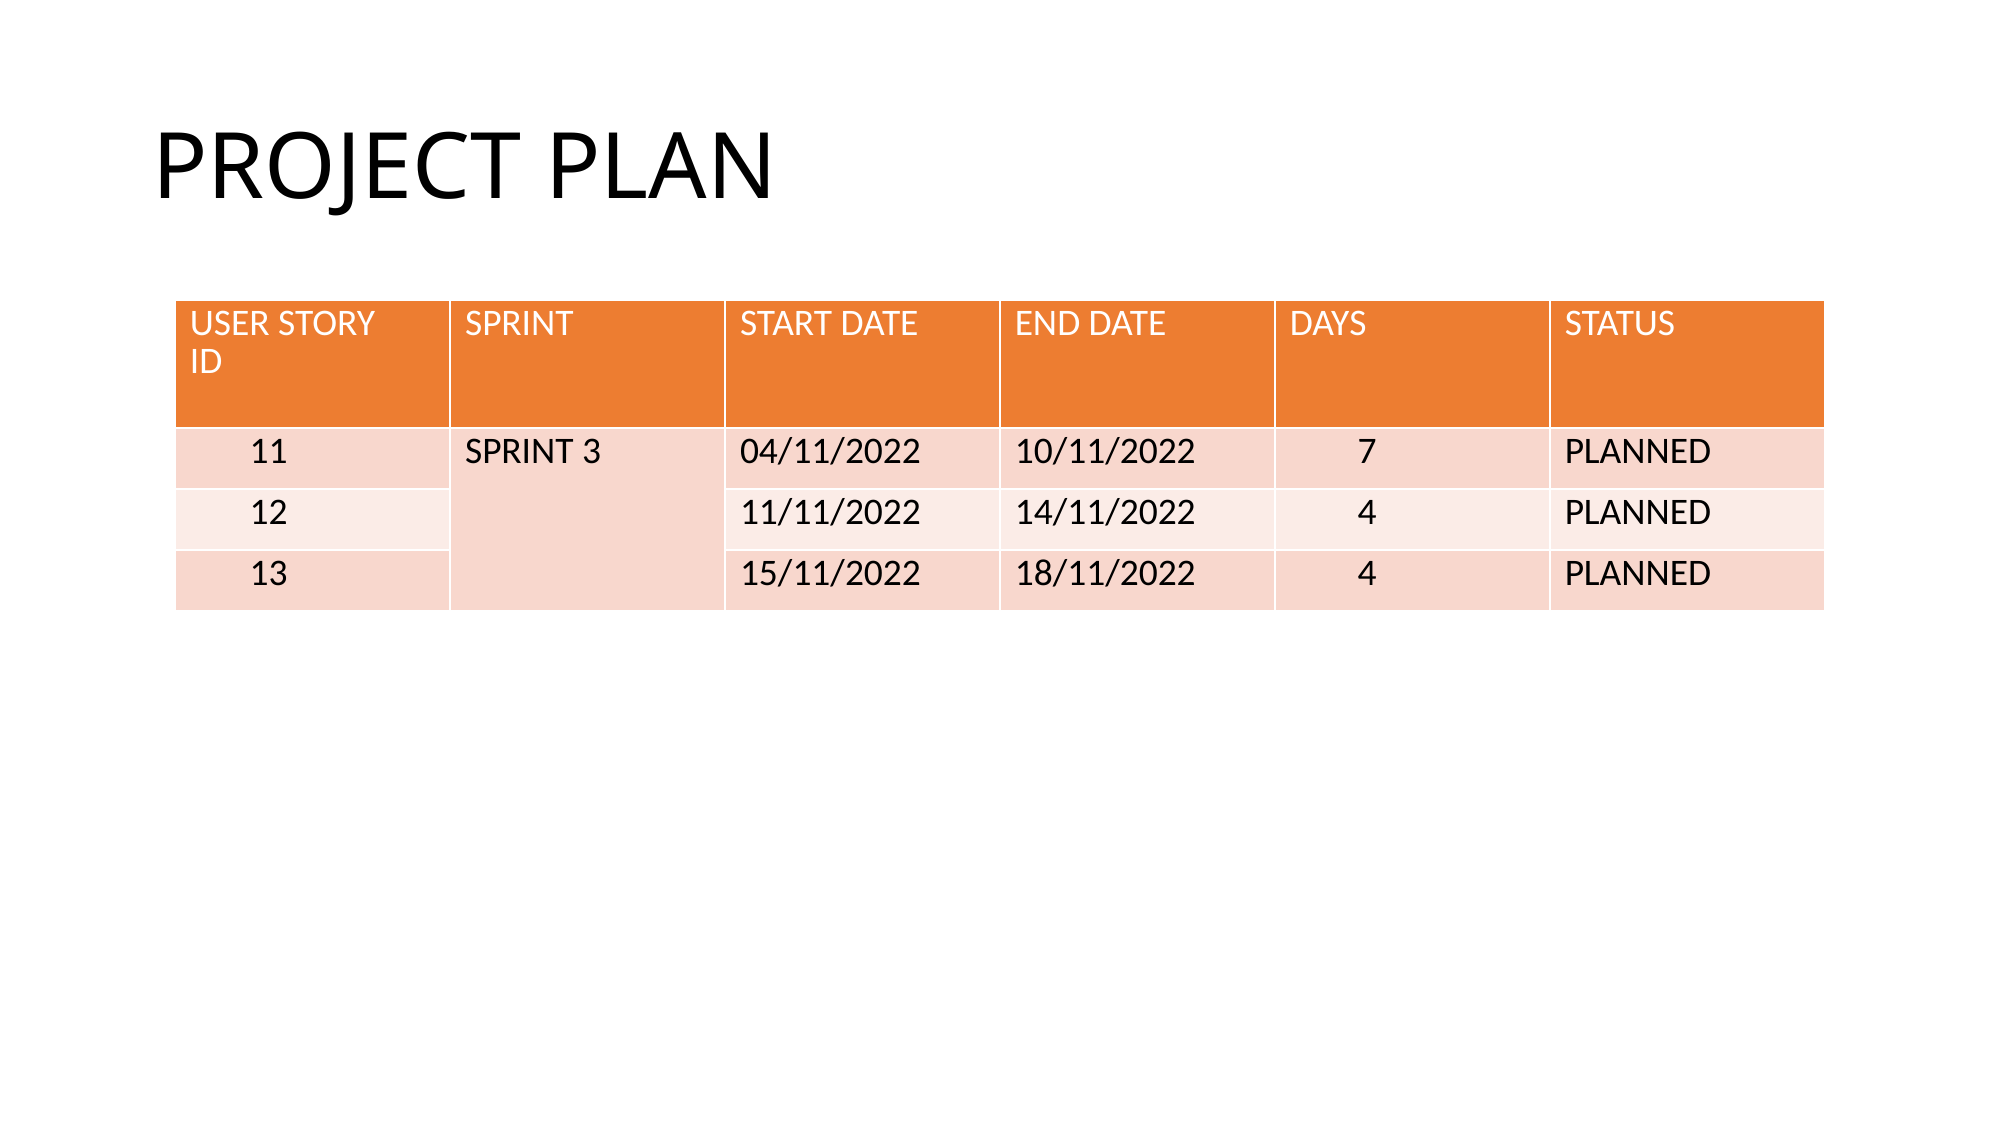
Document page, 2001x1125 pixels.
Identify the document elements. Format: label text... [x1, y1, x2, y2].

table_cell 14/11/2022 [1001, 490, 1274, 549]
table_cell 18/11/2022 [1001, 551, 1274, 610]
table_cell 10/11/2022 [1001, 429, 1274, 488]
table_cell PLANNED [1551, 551, 1824, 610]
table_cell 15/11/2022 [726, 551, 999, 610]
table_header END DATE [1001, 301, 1274, 427]
table_cell 11/11/2022 [726, 490, 999, 549]
table_cell SPRINT 3 [451, 429, 724, 610]
table_cell PLANNED [1551, 429, 1824, 488]
table_header USER STORY ID [176, 301, 449, 427]
table_header STATUS [1551, 301, 1824, 427]
table_cell 7 [1276, 429, 1549, 488]
title PROJECT PLAN [137, 59, 1863, 278]
table_cell 12 [176, 490, 449, 549]
table_header START DATE [726, 301, 999, 427]
table_cell 11 [176, 429, 449, 488]
table_header DAYS [1276, 301, 1549, 427]
table_header SPRINT [451, 301, 724, 427]
table_cell 04/11/2022 [726, 429, 999, 488]
table_cell 13 [176, 551, 449, 610]
table_cell 4 [1276, 490, 1549, 549]
table_cell PLANNED [1551, 490, 1824, 549]
table_cell 4 [1276, 551, 1549, 610]
